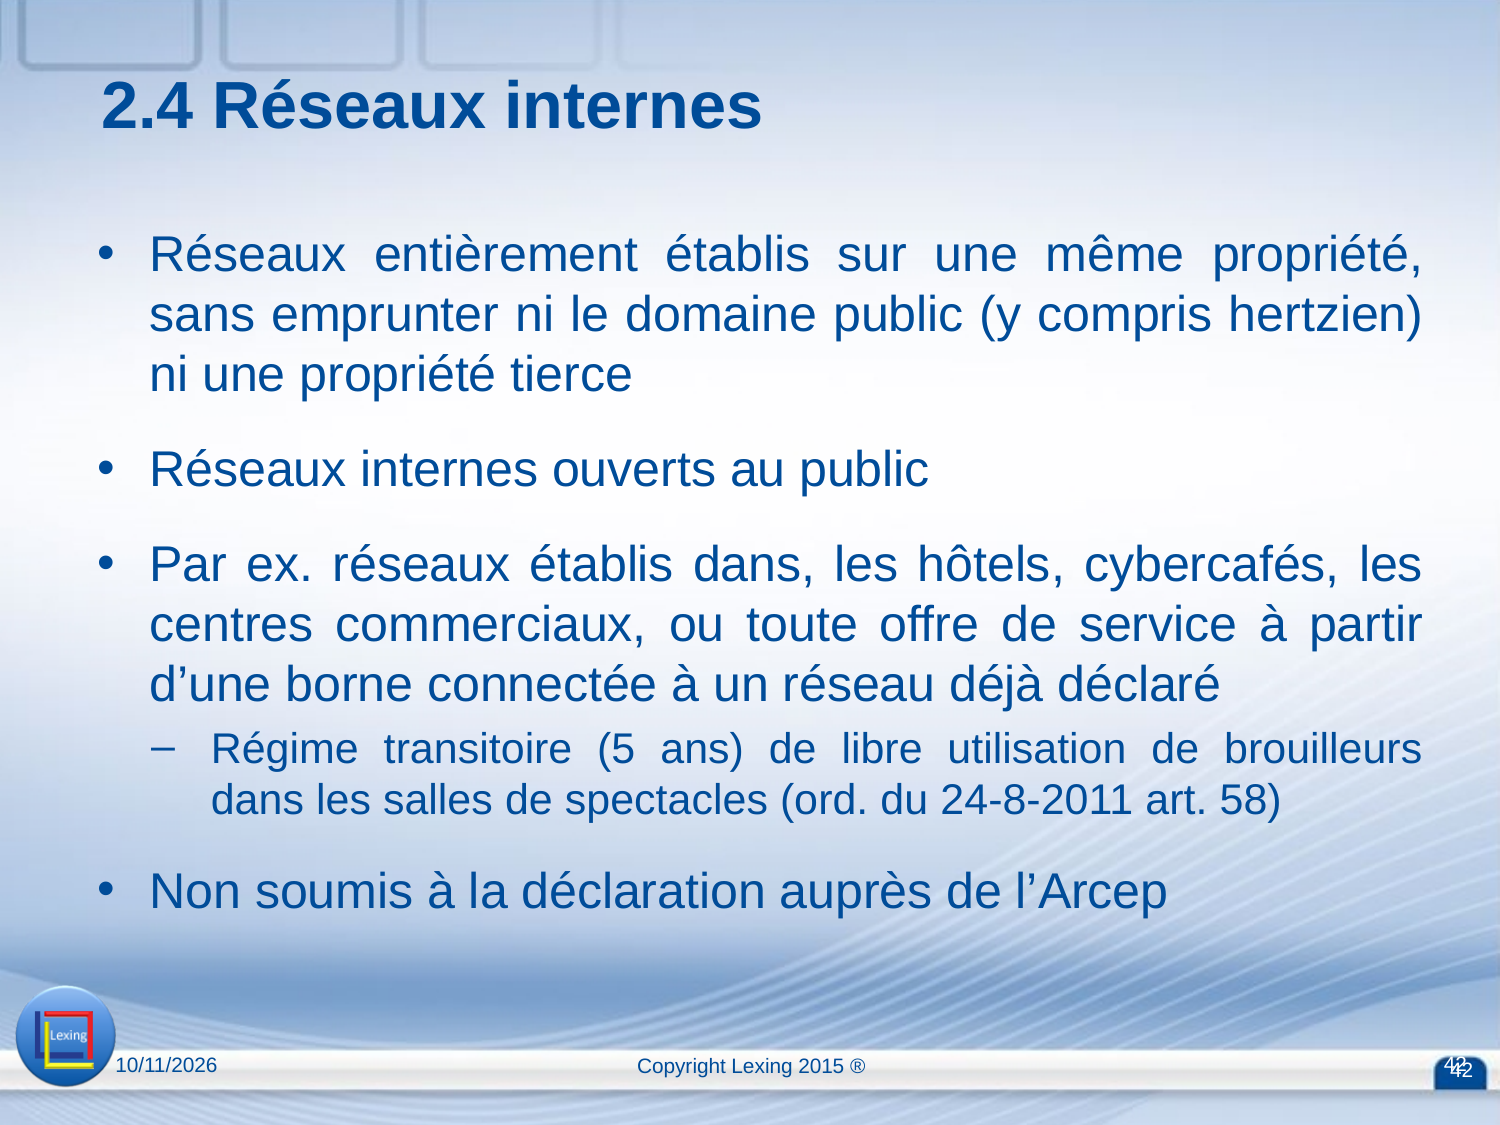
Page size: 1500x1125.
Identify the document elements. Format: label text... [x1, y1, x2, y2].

text_box 42 [1428, 1041, 1490, 1085]
footer Copyright Lexing 2015 ® [513, 1035, 989, 1095]
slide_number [100, 1034, 254, 1094]
slide_number 42 [1387, 1035, 1489, 1103]
text_box Réseaux entièrement établis sur une même propriété, sans emprunter ni le domaine public (y compris hertzien) ni une propriété tierce Réseaux internes ouverts au public Par ex. réseaux établis dans, les hôtels, cybercafés, les centres commerciaux, ou toute offre de service à partir d’une borne connectée à un réseau déjà déclaré Régime transitoire (5 ans) de libre utilisation de brouilleurs dans les salles de spectacles (ord. du 24-8-2011 art. 58) Non soumis à la déclaration auprès de l’Arcep [82, 214, 1439, 938]
text_box 2.4 Réseaux internes [86, 54, 1436, 150]
picture [0, 0, 1500, 1125]
